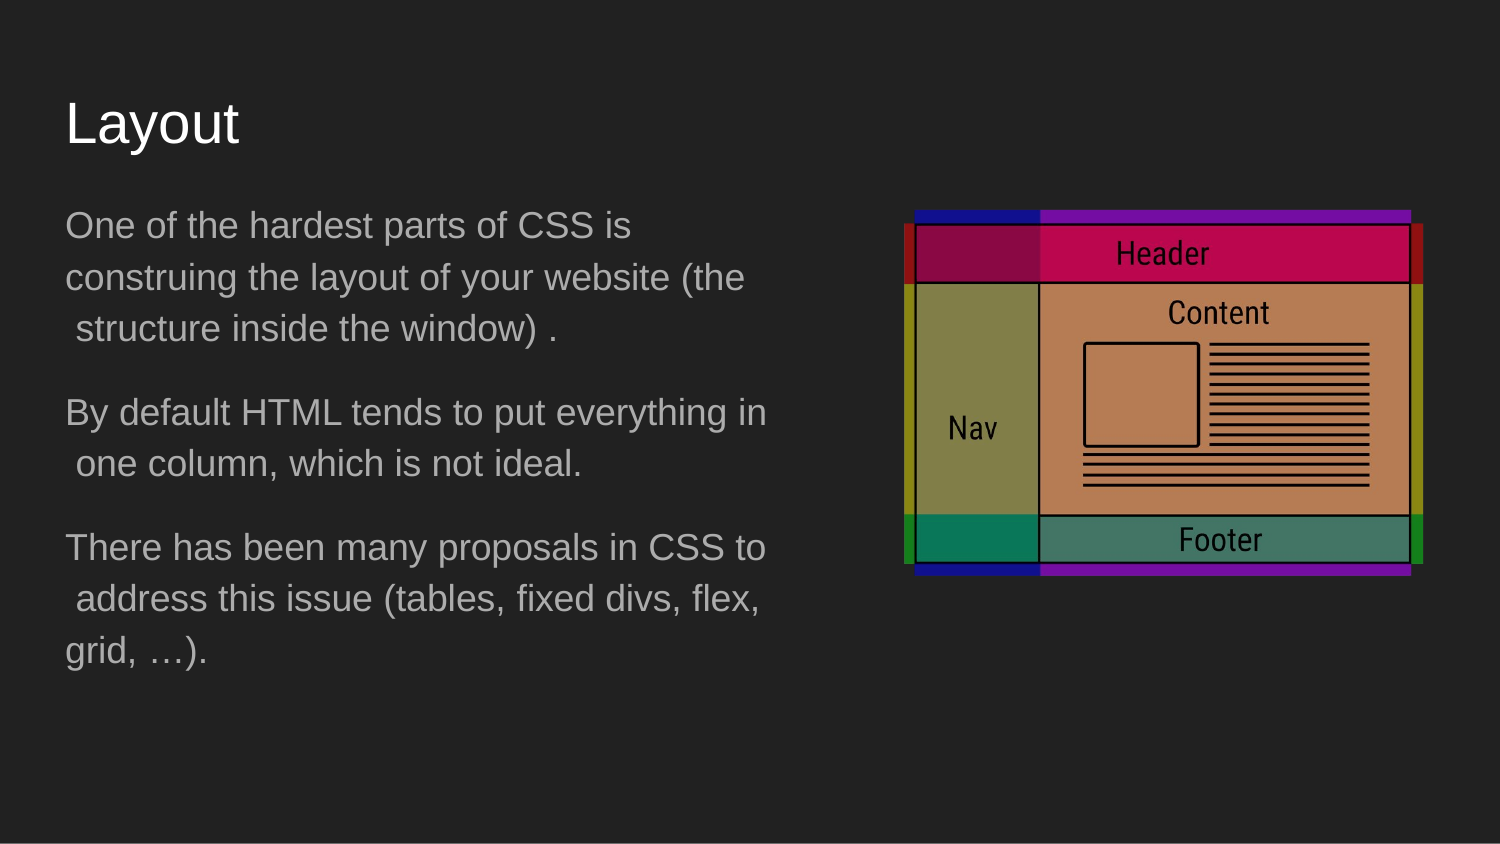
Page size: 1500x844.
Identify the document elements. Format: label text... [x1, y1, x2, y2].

text_box One of the hardest parts of CSS is construing the layout of your website (the structure inside the window) . By default HTML tends to put everything in one column, which is not ideal. There has been many proposals in CSS to address this issue (tables, fixed divs, flex, grid, …). [63, 192, 774, 671]
title Layout [63, 82, 243, 192]
text_box [852, 191, 1475, 594]
